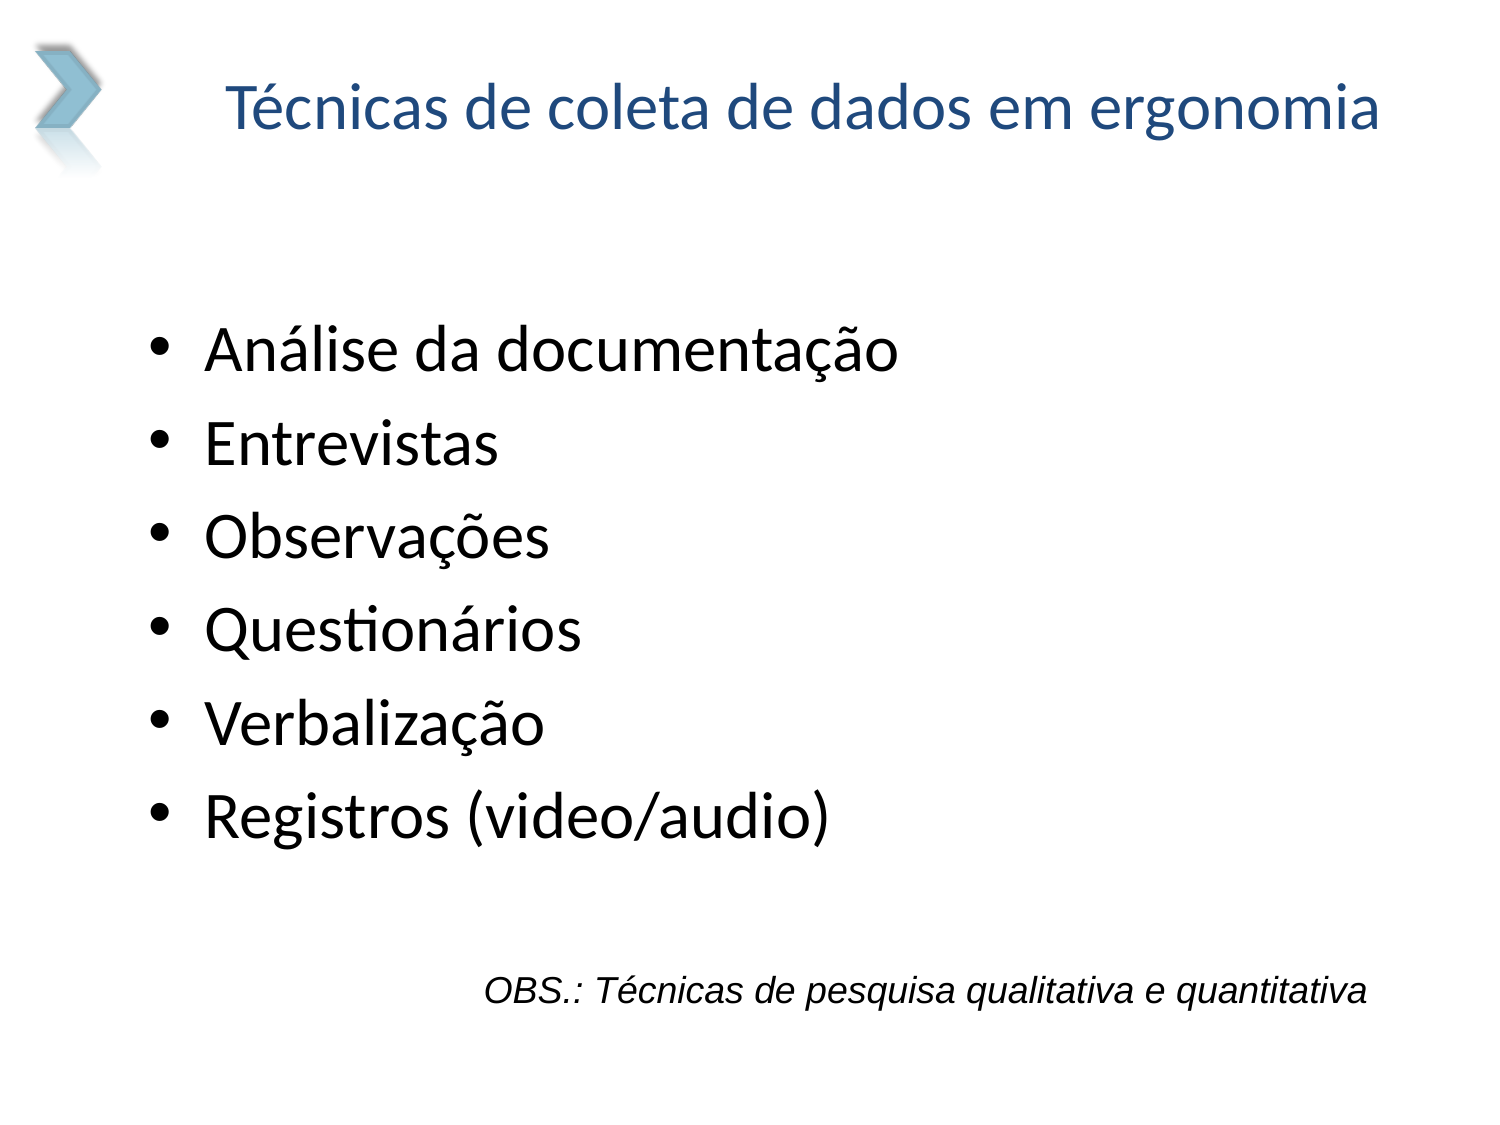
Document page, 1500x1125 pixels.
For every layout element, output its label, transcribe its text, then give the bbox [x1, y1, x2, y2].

text_box OBS.: Técnicas de pesquisa qualitativa e quantitativa [468, 958, 1418, 1019]
picture [23, 34, 113, 224]
text_box Análise da documentação Entrevistas Observações Questionários Verbalização Registros (video/audio) [133, 297, 1424, 988]
text_box Técnicas de coleta de dados em ergonomia [128, 45, 1479, 161]
